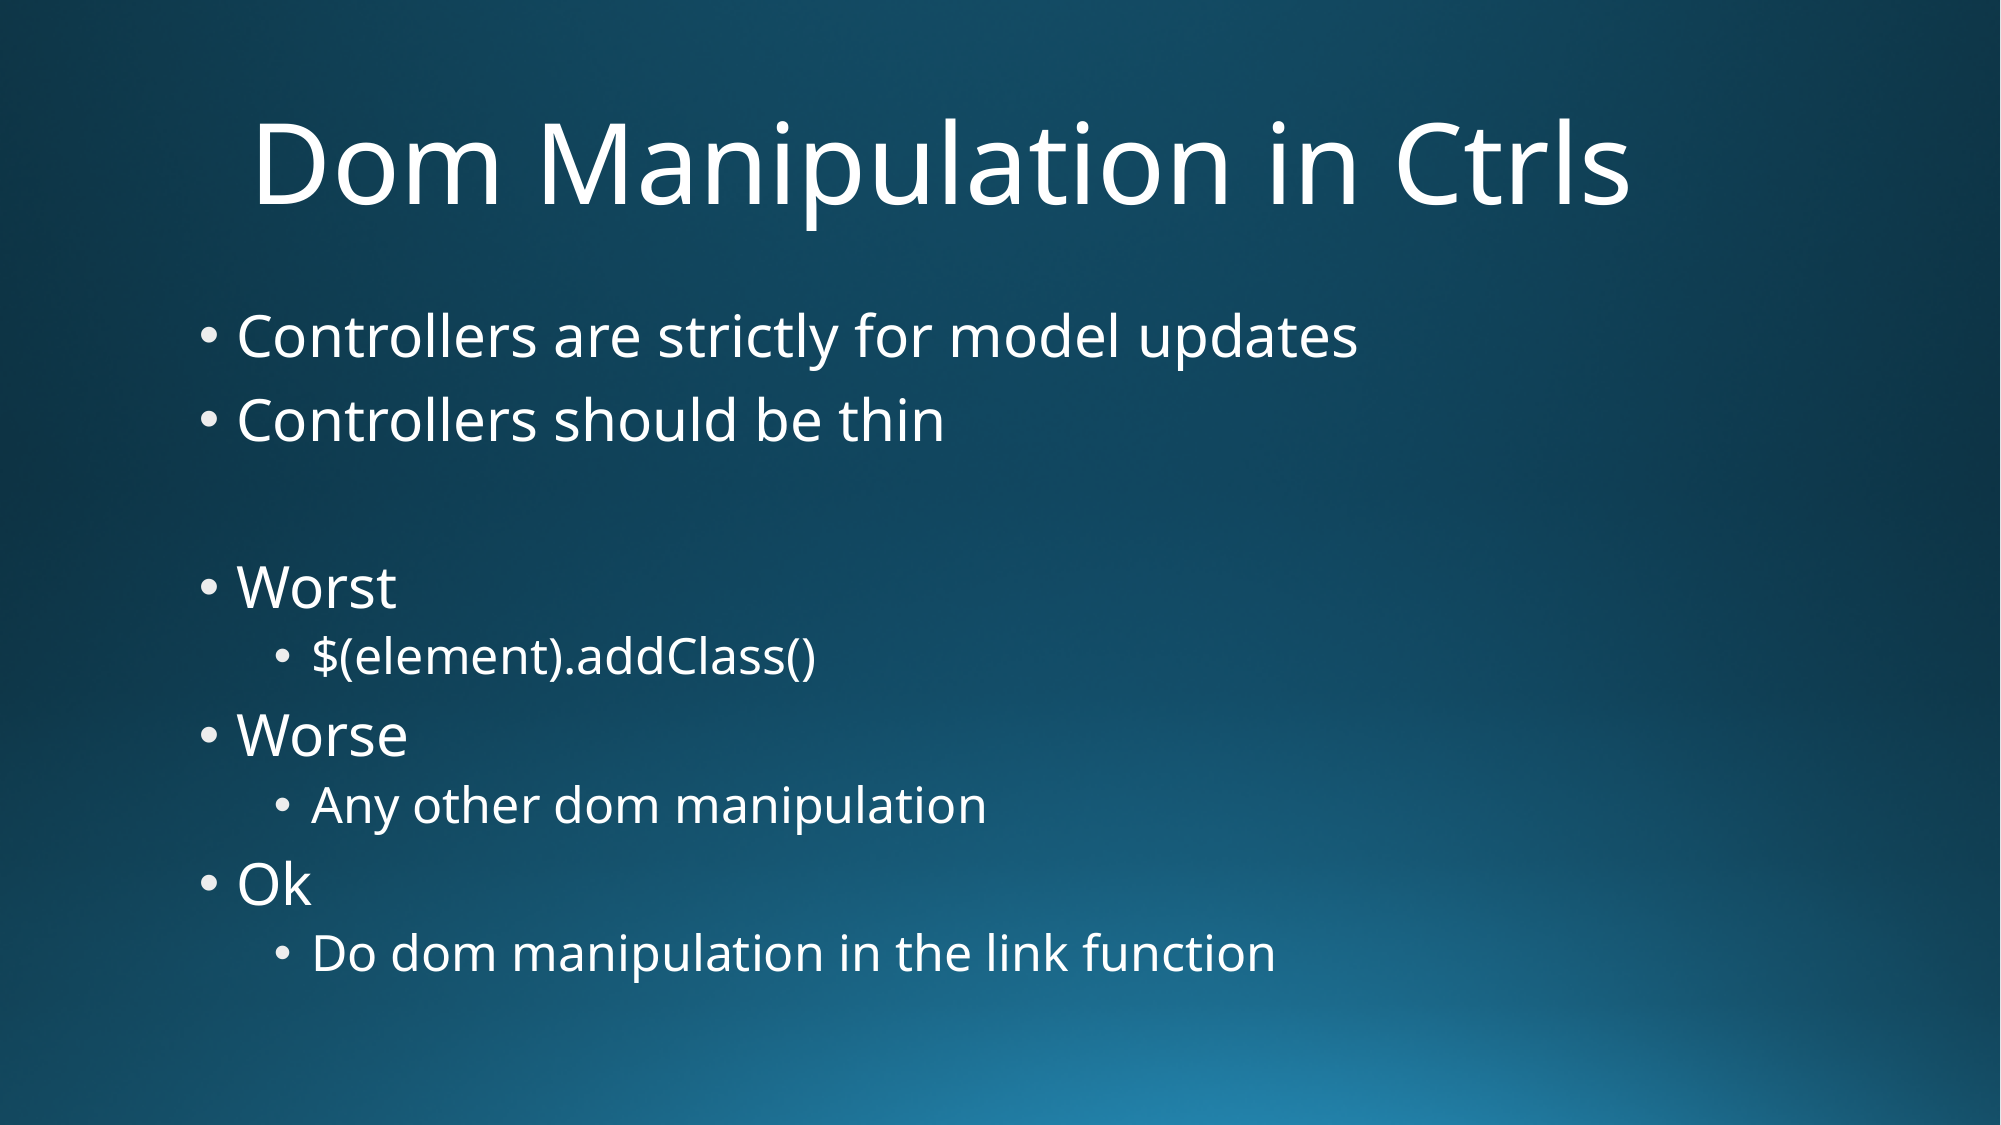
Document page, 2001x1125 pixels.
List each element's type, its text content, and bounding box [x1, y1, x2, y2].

picture [0, 0, 2001, 1125]
list Controllers are strictly for model updates Controllers should be thin Worst $(element).addClass() Worse Any other dom manipulation Ok Do dom manipulation in the link function [183, 299, 1863, 1014]
title Dom Manipulation in Ctrls [137, 59, 1863, 278]
